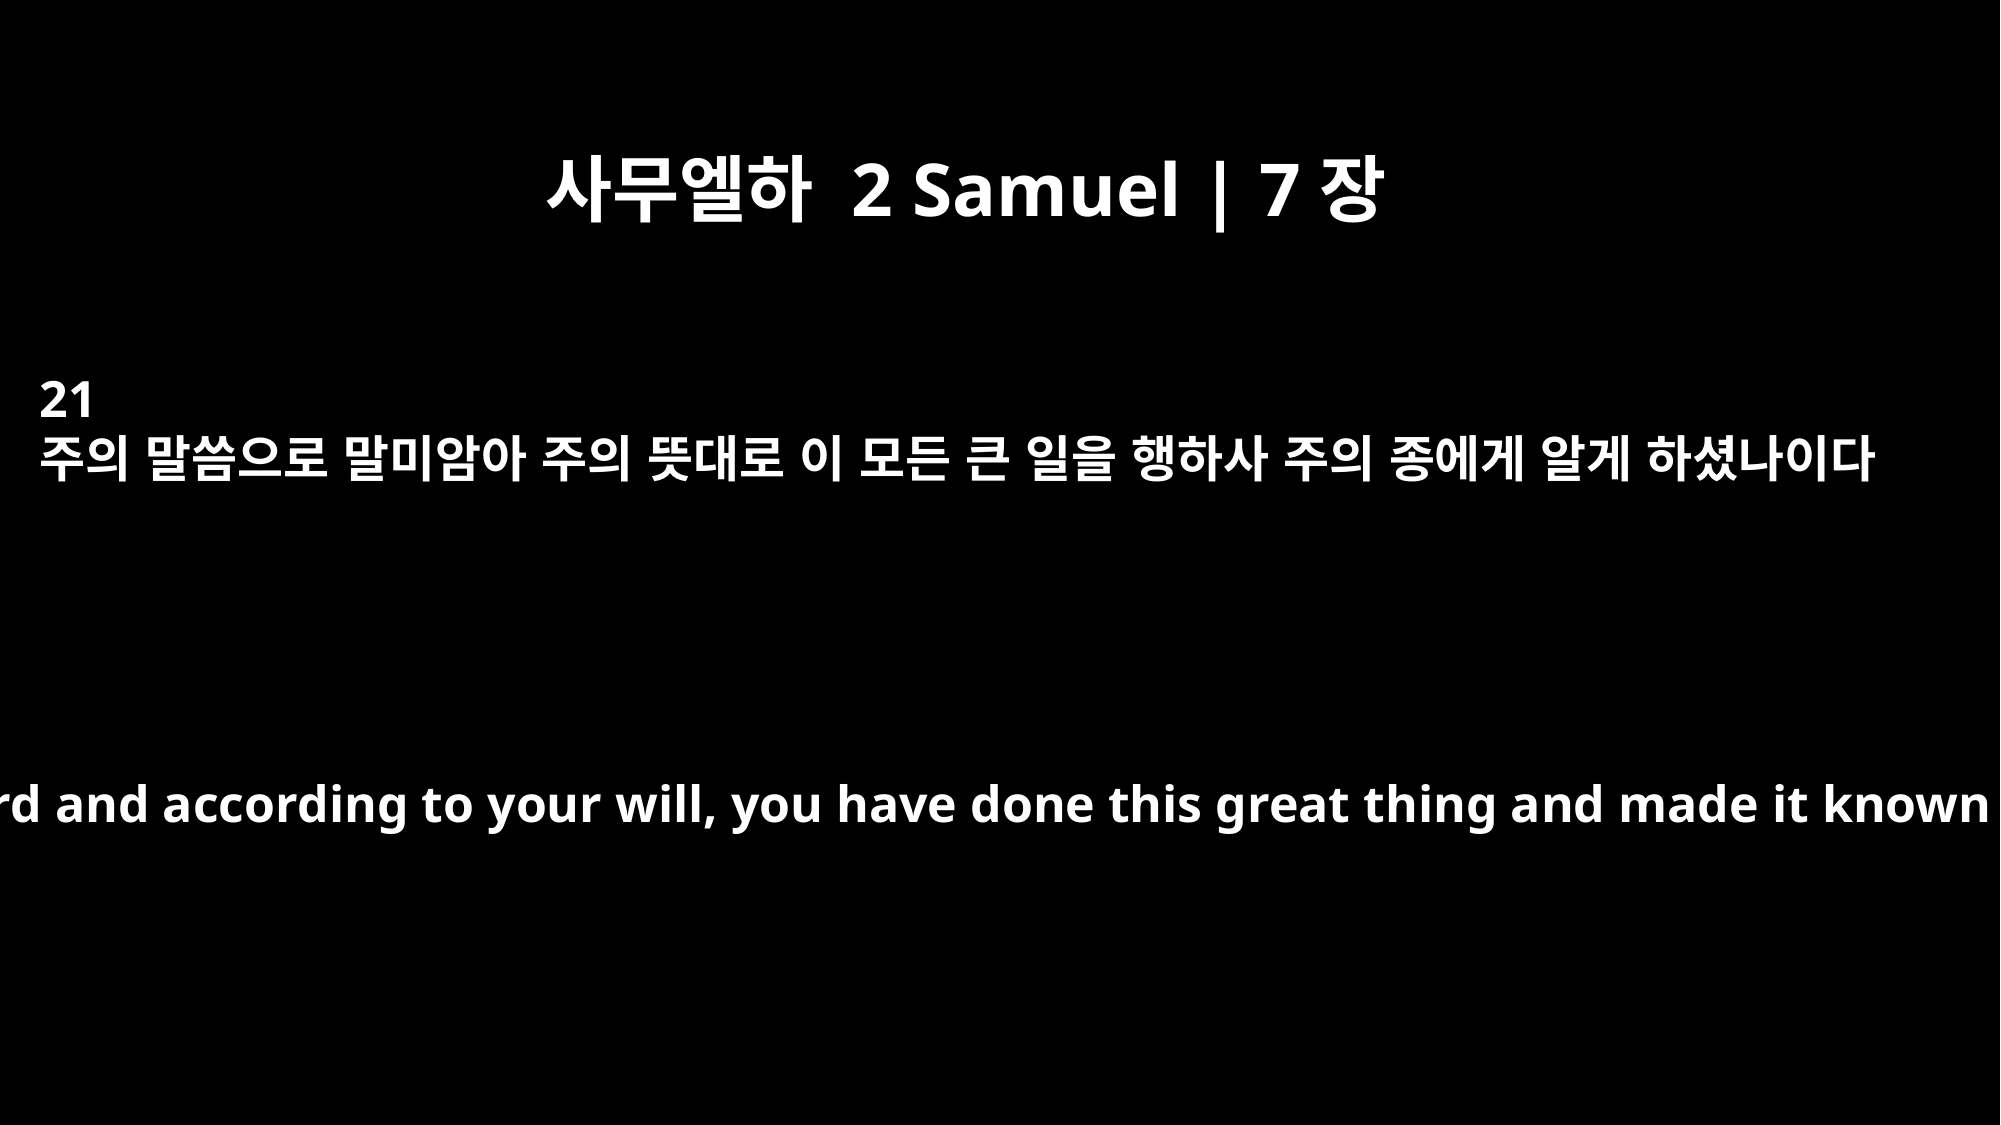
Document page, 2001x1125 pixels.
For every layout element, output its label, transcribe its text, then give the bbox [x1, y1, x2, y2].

text_box For the sake of your word and according to your will, you have done this great thing and made it known to your servant. [0, 764, 2000, 840]
text_box 21 주의 말씀으로 말미암아 주의 뜻대로 이 모든 큰 일을 행하사 주의 종에게 알게 하셨나이다 [24, 359, 1893, 495]
text_box 사무엘하 2 Samuel | 7장 [530, 136, 1402, 239]
